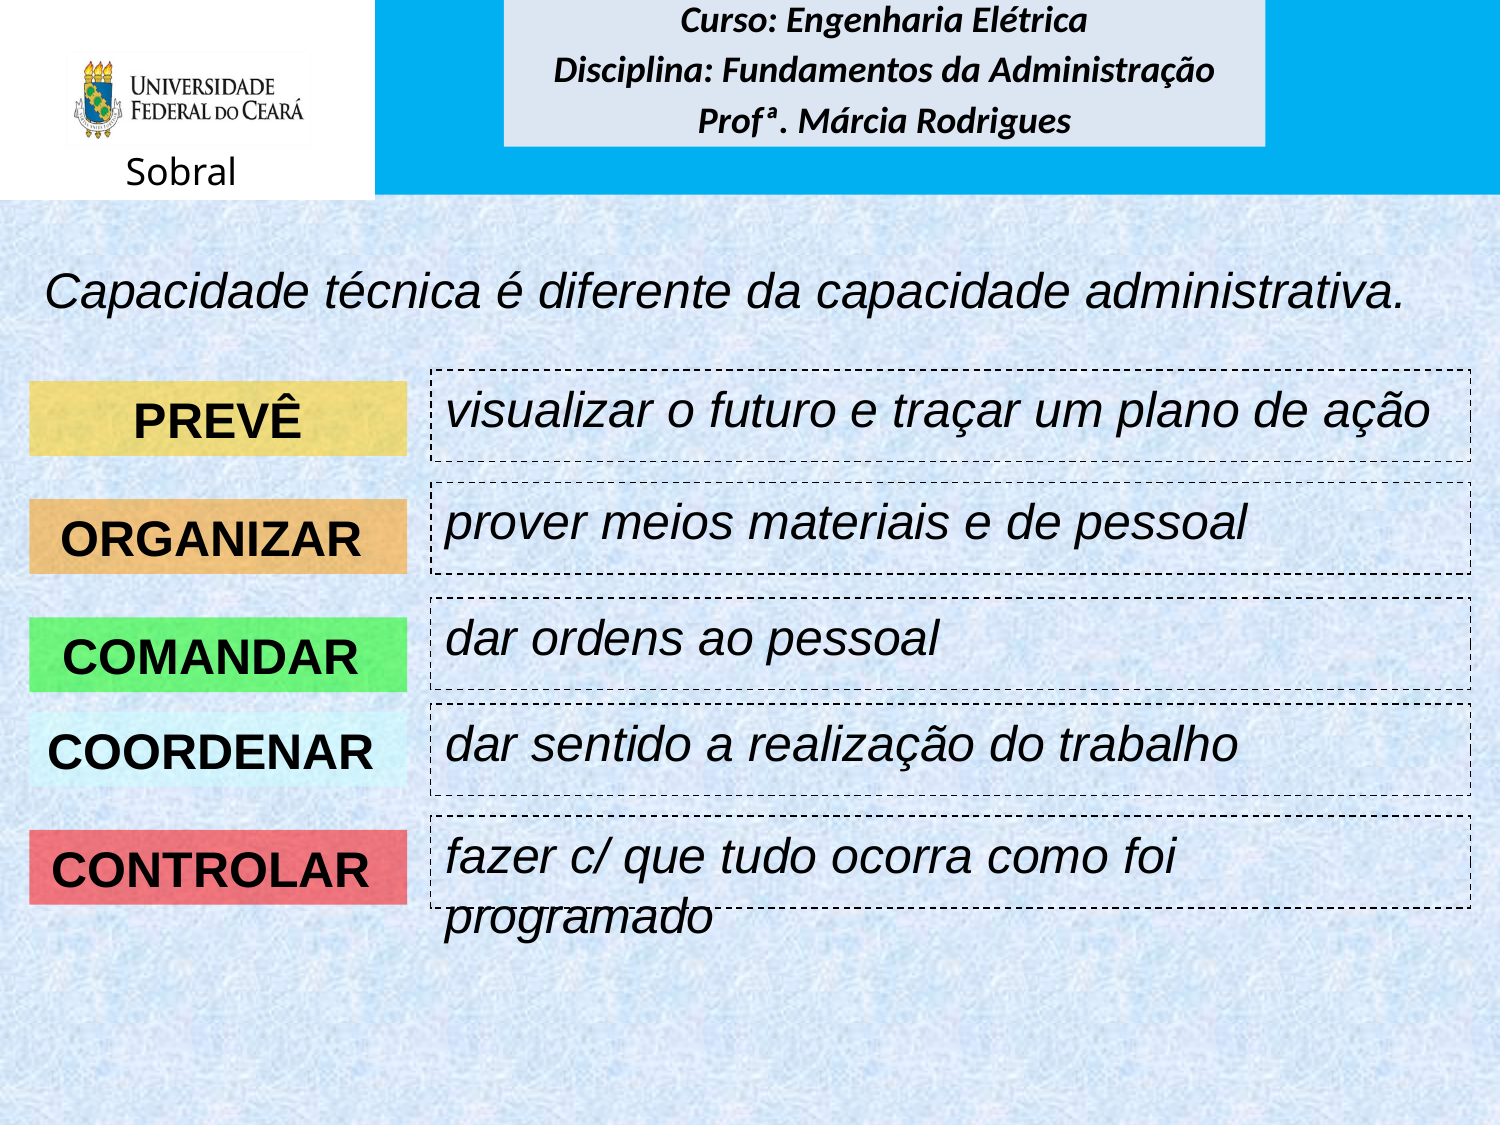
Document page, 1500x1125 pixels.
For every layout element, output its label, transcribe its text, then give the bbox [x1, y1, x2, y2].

text_box COORDENAR [29, 711, 408, 787]
text_box COMANDAR [29, 617, 408, 693]
text_box CONTROLAR [29, 829, 408, 905]
text_box dar ordens ao pessoal [430, 597, 1471, 690]
picture [0, 0, 1500, 1125]
text_box dar sentido a realização do trabalho [430, 703, 1471, 796]
text_box ORGANIZAR [29, 499, 408, 574]
text_box visualizar o futuro e traçar um plano de ação [430, 369, 1471, 462]
text_box fazer c/ que tudo ocorra como foi programado [430, 816, 1471, 908]
text_box prover meios materiais e de pessoal [430, 482, 1471, 574]
text_box Capacidade técnica é diferente da capacidade administrativa. [29, 251, 1447, 326]
text_box PREVÊ [29, 381, 408, 456]
